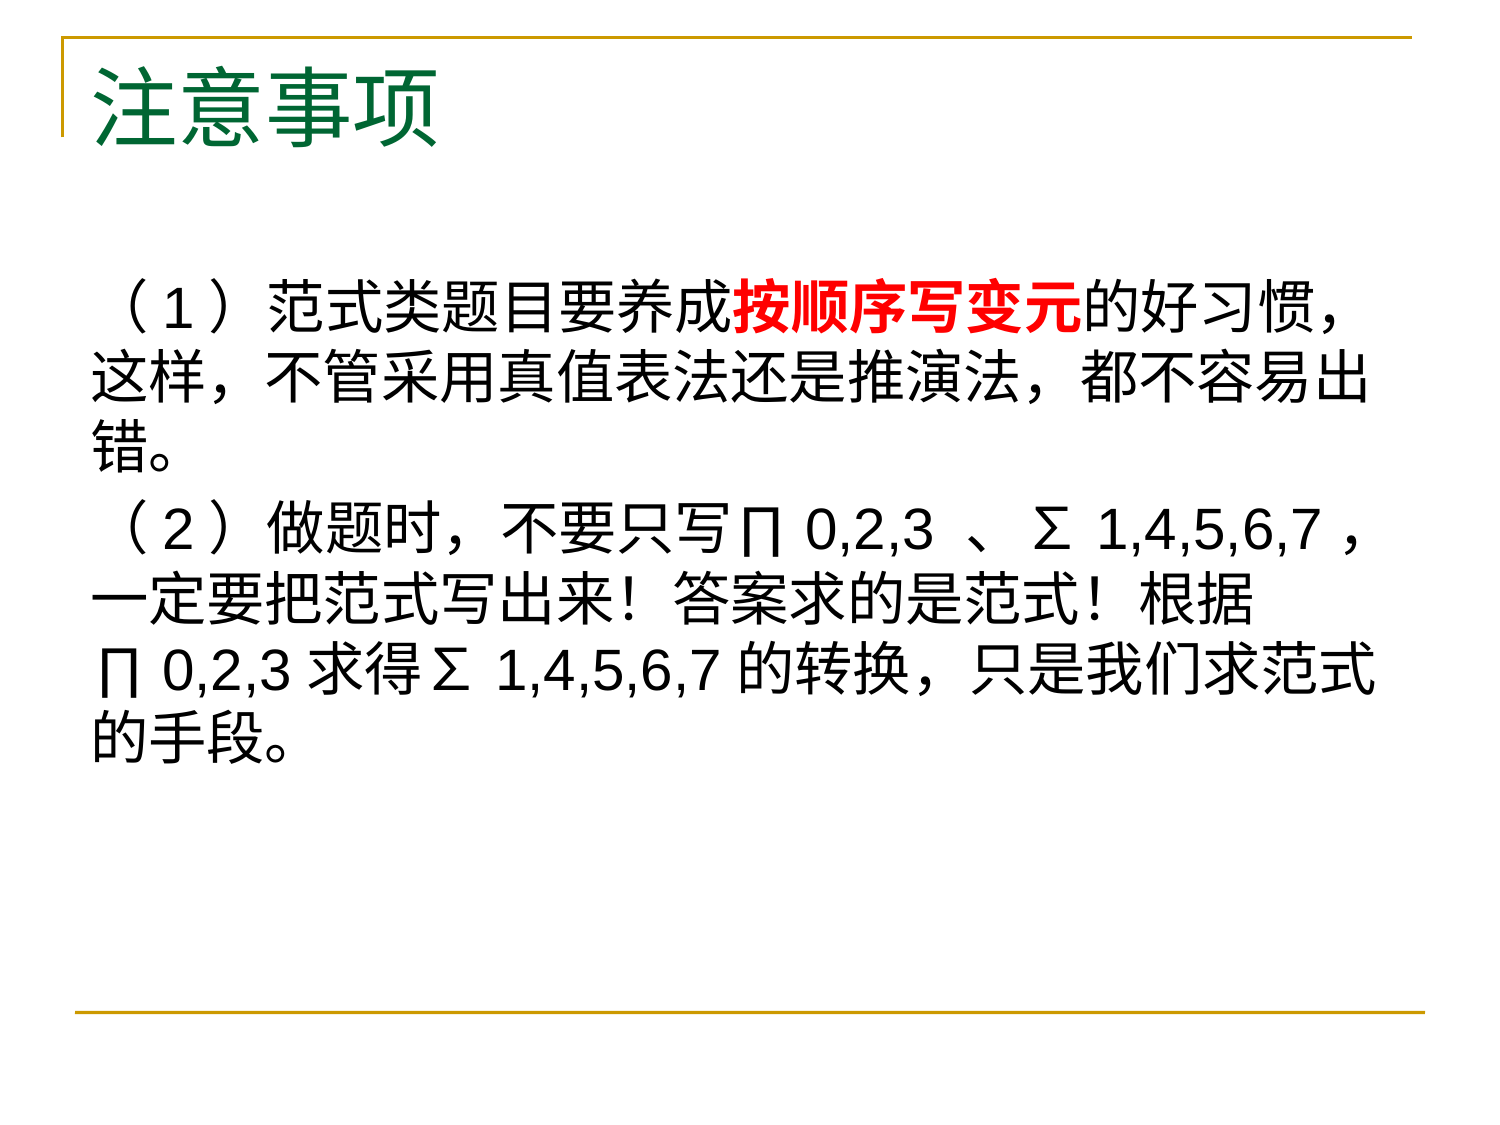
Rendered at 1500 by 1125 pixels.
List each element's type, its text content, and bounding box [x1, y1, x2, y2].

title 注意事项 [74, 45, 1426, 233]
list （1）范式类题目要养成按顺序写变元的好习惯，这样，不管采用真值表法还是推演法，都不容易出错。 （2）做题时，不要只写∏0,2,3 、∑1,4,5,6,7，一定要把范式写出来！答案求的是范式！根据∏0,2,3求得∑1,4,5,6,7的转换，只是我们求范式的手段。 [74, 262, 1426, 1006]
